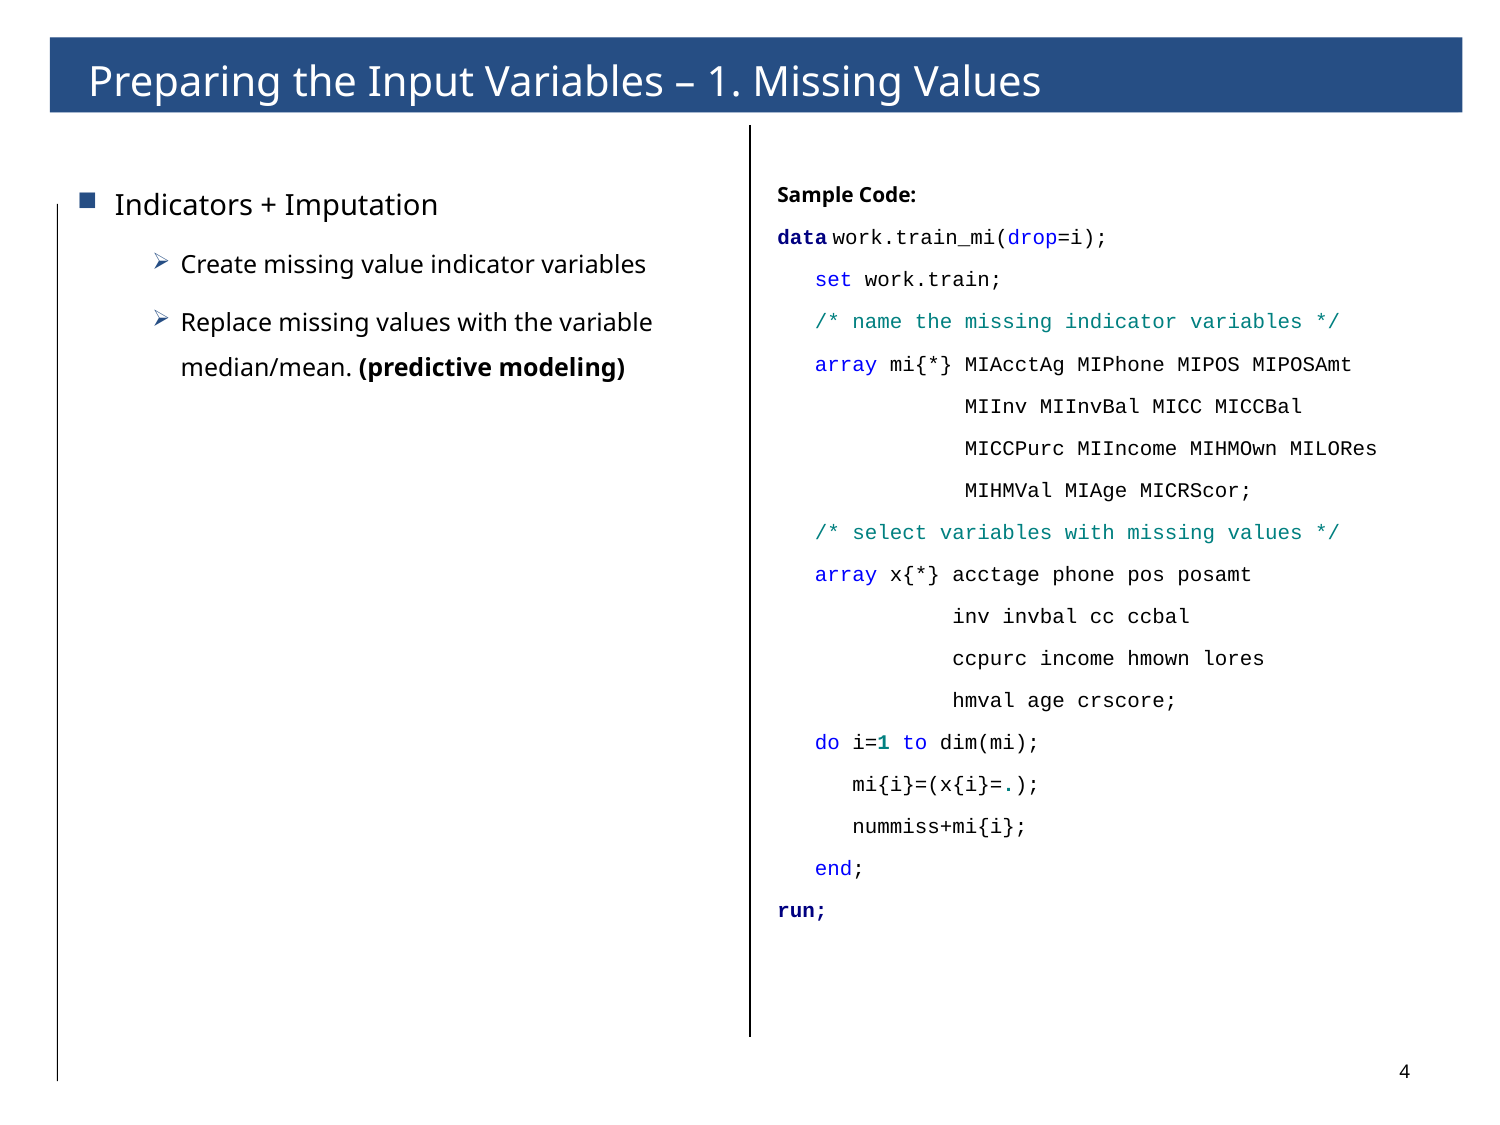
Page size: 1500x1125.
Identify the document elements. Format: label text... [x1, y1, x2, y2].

text_box Indicators + Imputation Create missing value indicator variables Replace missing values with the variable median/mean. (predictive modeling) [62, 162, 738, 387]
text_box Preparing the Input Variables – 1. Missing Values [49, 37, 1463, 113]
text_box Sample Code: data work.train_mi(drop=i); set work.train; /* name the missing indicator variables */ array mi{*} MIAcctAg MIPhone MIPOS MIPOSAmt MIInv MIInvBal MICC MICCBal MICCPurc MIIncome MIHMOwn MILORes MIHMVal MIAge MICRScor; /* select variables with missing values */ array x{*} acctage phone pos posamt inv invbal cc ccbal ccpurc income hmown lores hmval age crscore; do i=1 to dim(mi); mi{i}=(x{i}=.); nummiss+mi{i}; end; run; [762, 172, 1450, 930]
